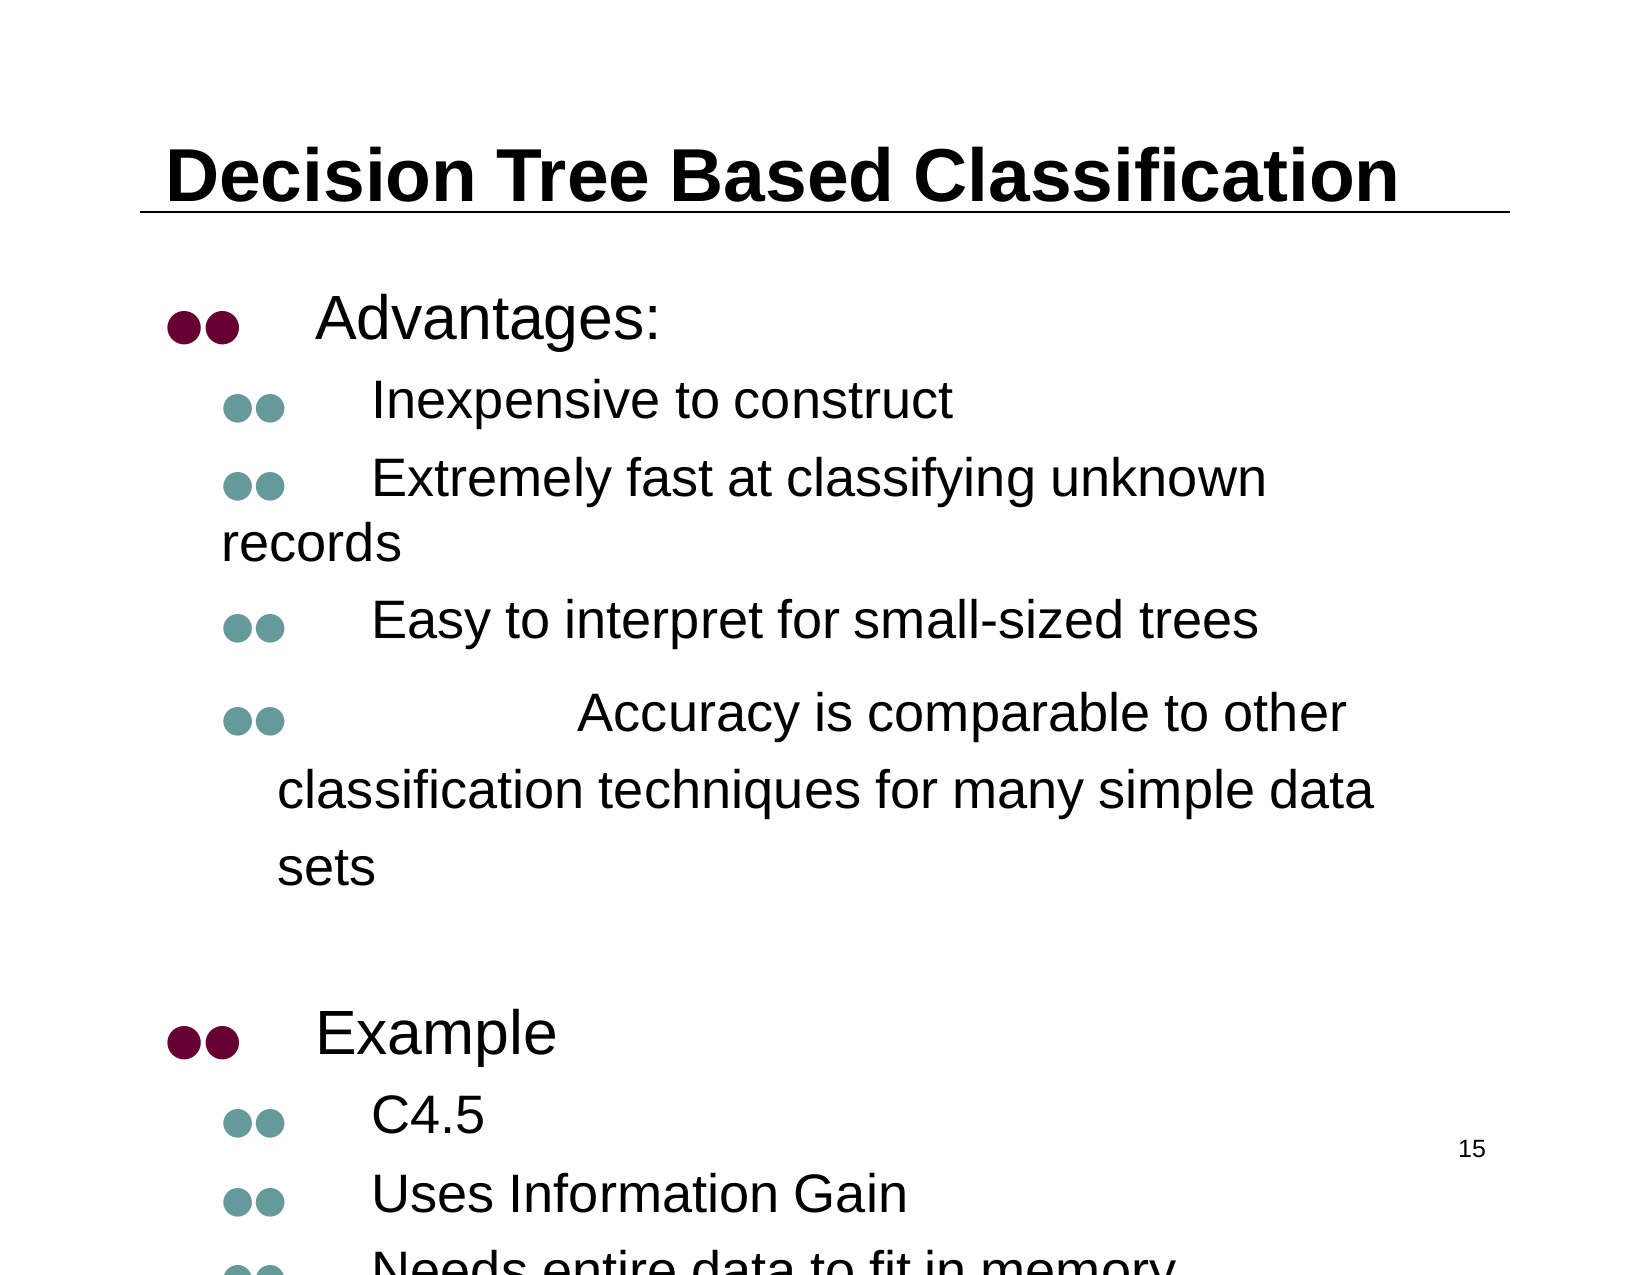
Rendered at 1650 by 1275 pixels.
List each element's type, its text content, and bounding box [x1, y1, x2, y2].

slide_number ‹#› [1453, 1132, 1491, 1275]
title Decision Tree Based Classification [162, 120, 1488, 340]
text_box ●● Advantages: ●● Inexpensive to construct ●● Extremely fast at classifying unknown records ●● Easy to interpret for small-sized trees ●● Accuracy is comparable to other classification techniques for many simple data sets ●● Example ●● C4.5 ●● Uses Information Gain ●● Needs entire data to fit in memory. [162, 276, 1377, 1275]
